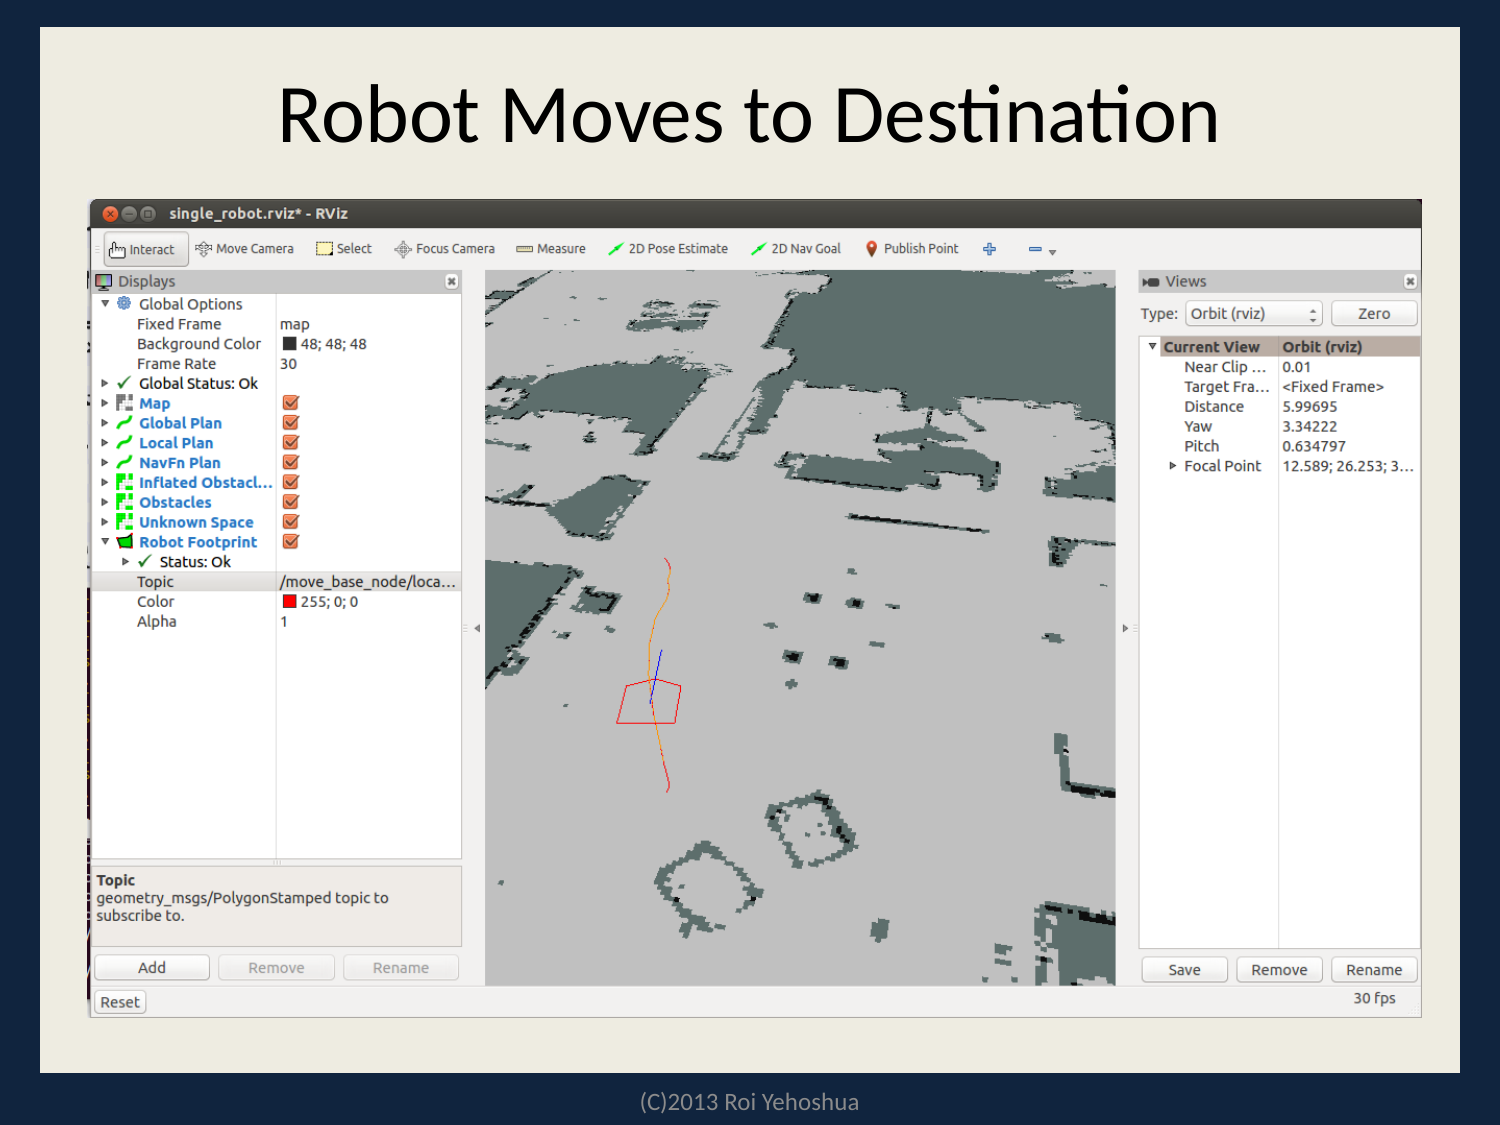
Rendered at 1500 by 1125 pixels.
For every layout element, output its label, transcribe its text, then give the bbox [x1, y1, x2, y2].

footer (C)2013 Roi Yehoshua [512, 1074, 988, 1125]
picture [87, 199, 1423, 1018]
title Robot Moves to Destination [37, 31, 1463, 188]
